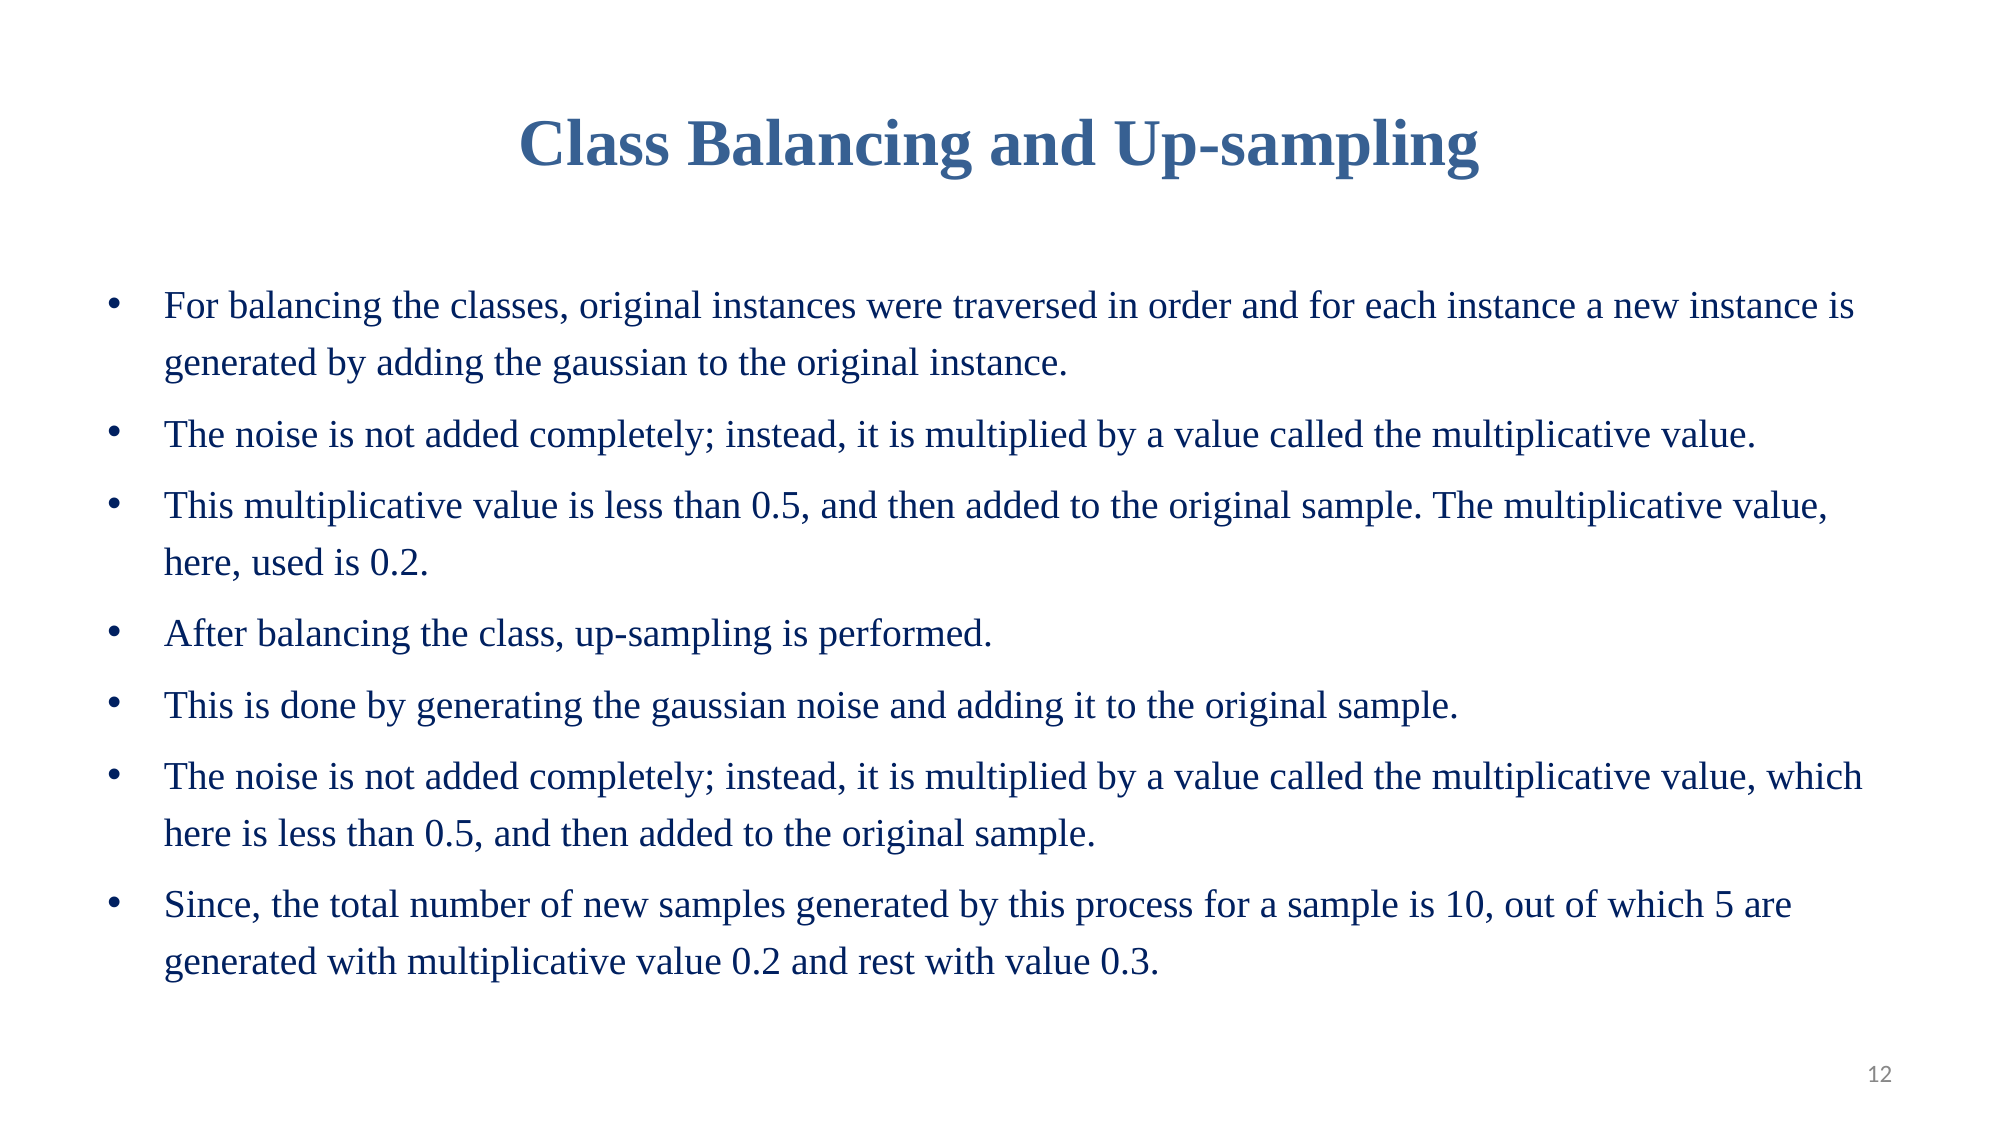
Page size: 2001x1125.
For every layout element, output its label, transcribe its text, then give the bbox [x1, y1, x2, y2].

title Class Balancing and Up-sampling [99, 44, 1901, 234]
slide_number 12 [1857, 1051, 1901, 1094]
list For balancing the classes, original instances were traversed in order and for each instance a new instance is generated by adding the gaussian to the original instance. The noise is not added completely; instead, it is multiplied by a value called the multiplicative value. This multiplicative value is less than 0.5, and then added to the original sample. The multiplicative value, here, used is 0.2. After balancing the class, up-sampling is performed. This is done by generating the gaussian noise and adding it to the original sample. The noise is not added completely; instead, it is multiplied by a value called the multiplicative value, which here is less than 0.5, and then added to the original sample. Since, the total number of new samples generated by this process for a sample is 10, out of which 5 are generated with multiplicative value 0.2 and rest with value 0.3. [99, 261, 1901, 1006]
